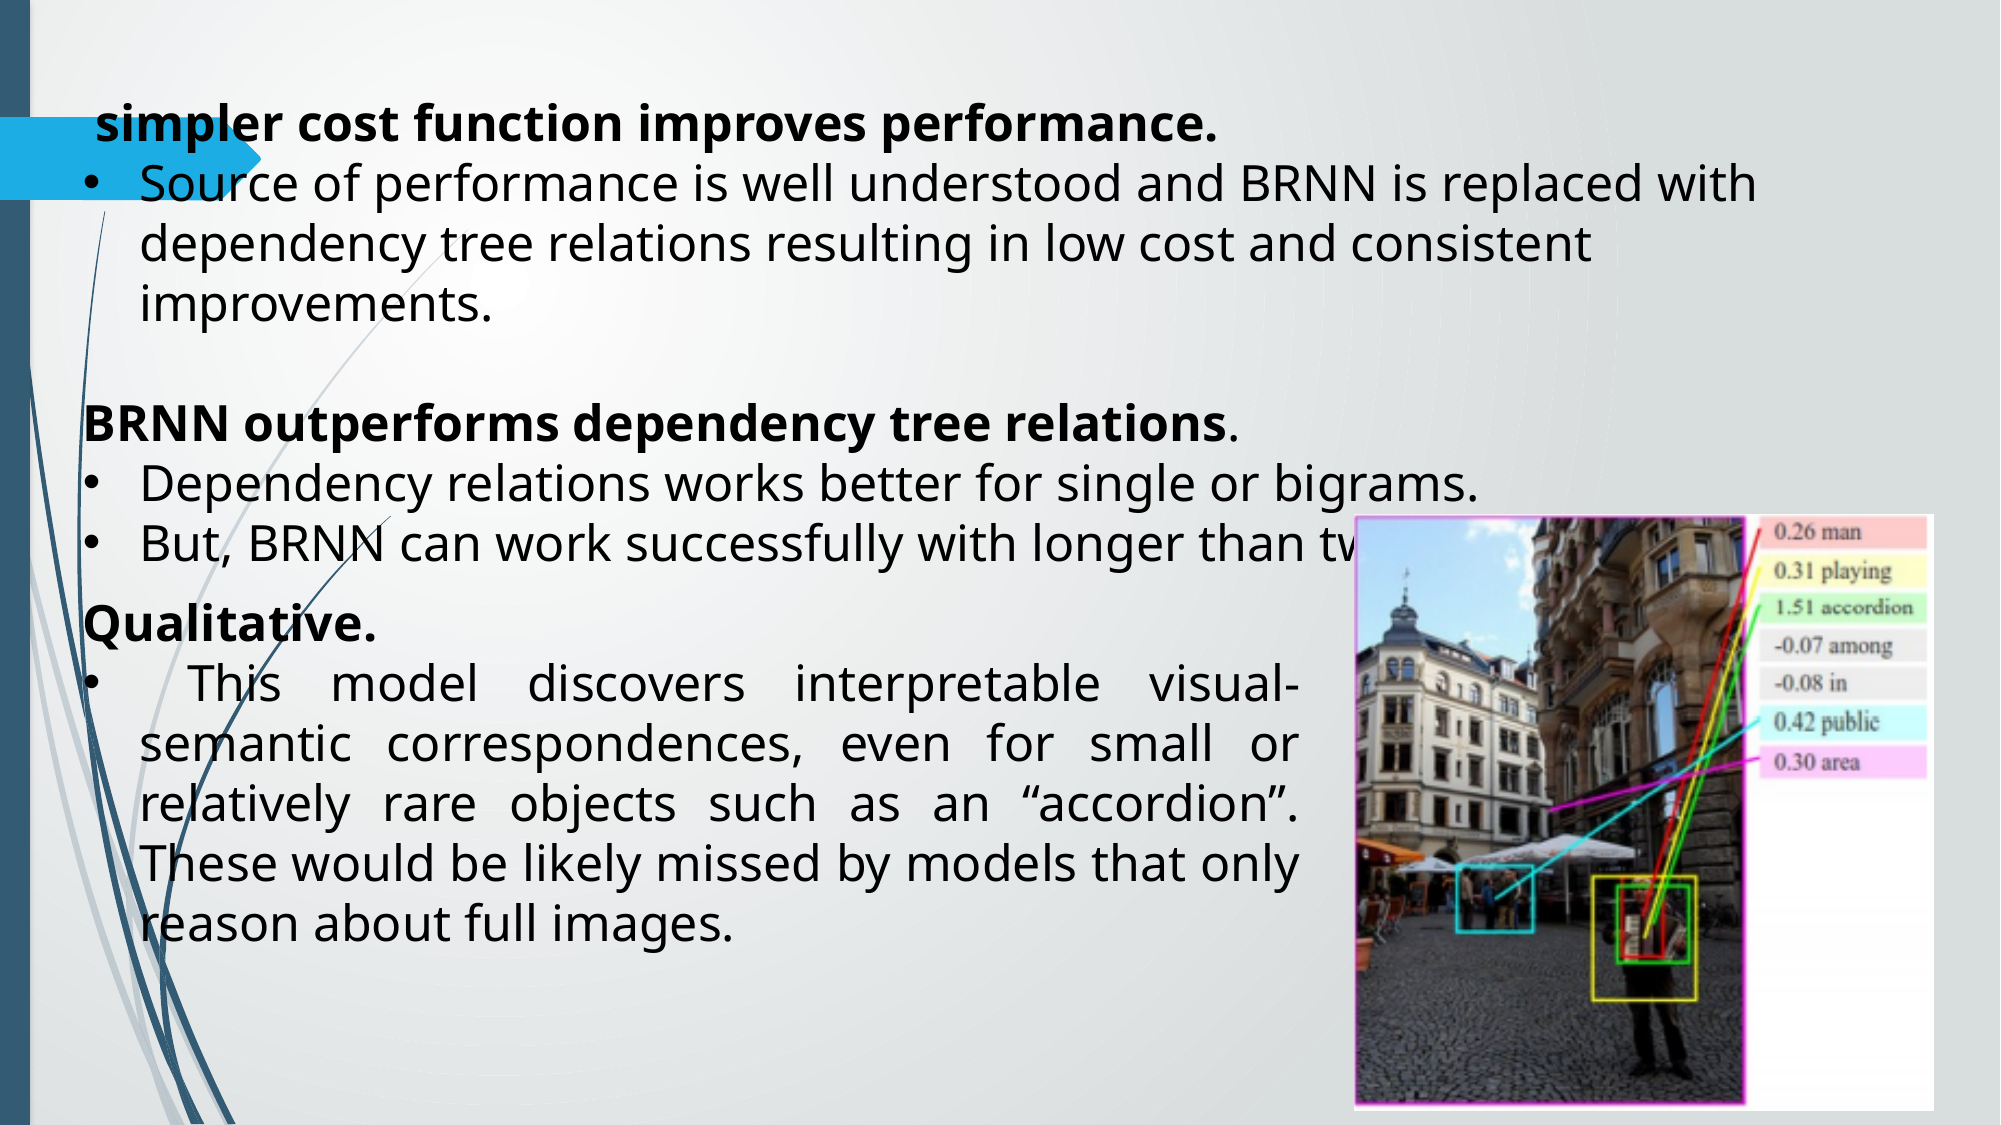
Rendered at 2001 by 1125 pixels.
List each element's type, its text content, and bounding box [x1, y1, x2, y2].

text_box simpler cost function improves performance. Source of performance is well understood and BRNN is replaced with dependency tree relations resulting in low cost and consistent improvements. BRNN outperforms dependency tree relations. Dependency relations works better for single or bigrams. But, BRNN can work successfully with longer than two words. [68, 84, 1934, 639]
text_box Qualitative. This model discovers interpretable visual-semantic correspondences, even for small or relatively rare objects such as an “accordion”. These would be likely missed by models that only reason about full images. [68, 583, 1316, 959]
picture [1353, 514, 1935, 1111]
